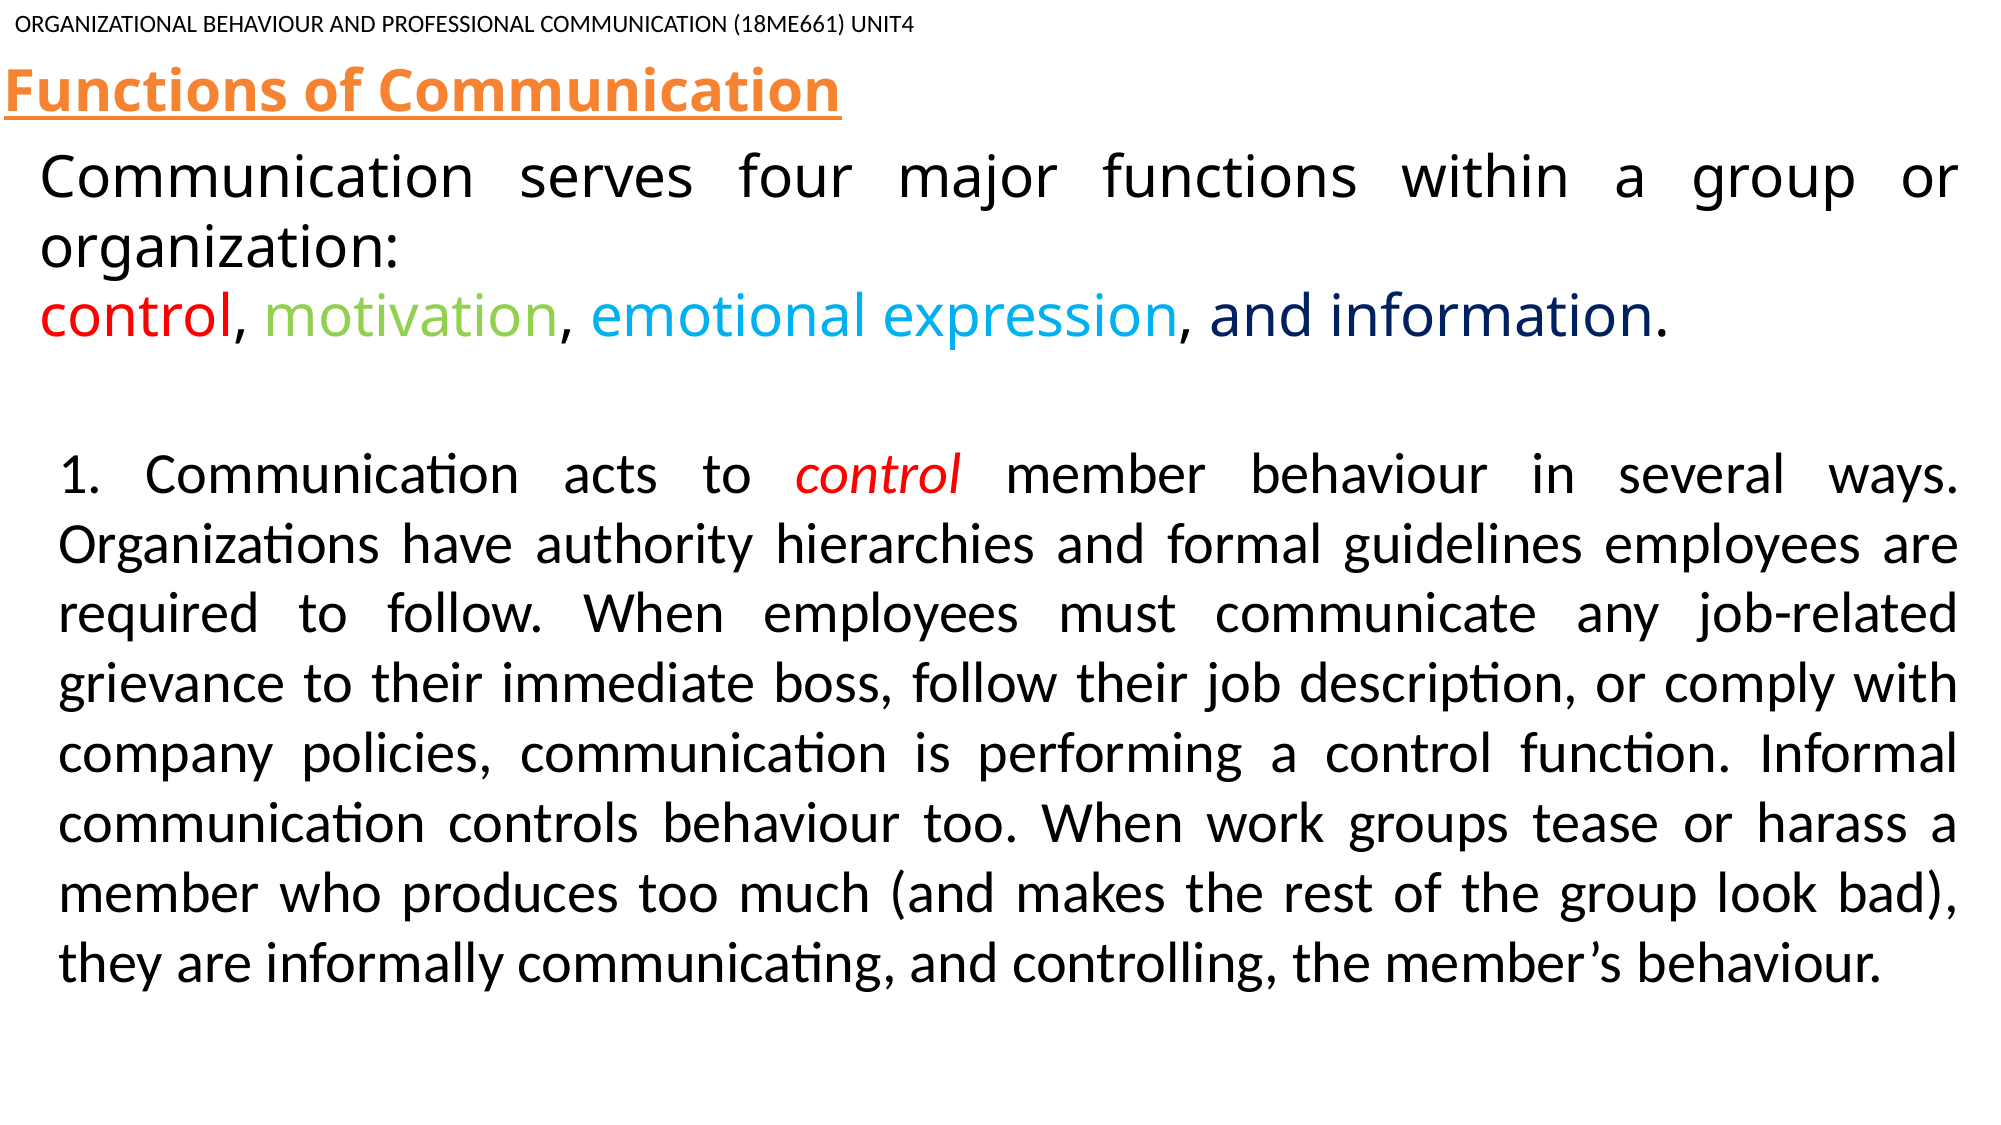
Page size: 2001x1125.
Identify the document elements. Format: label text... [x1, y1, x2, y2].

text_box 1. Communication acts to control member behaviour in several ways. Organizations have authority hierarchies and formal guidelines employees are required to follow. When employees must communicate any job-related grievance to their immediate boss, follow their job description, or comply with company policies, communication is performing a control function. Informal communication controls behaviour too. When work groups tease or harass a member who produces too much (and makes the rest of the group look bad), they are informally communicating, and controlling, the member’s behaviour. [43, 427, 1975, 1002]
text_box ORGANIZATIONAL BEHAVIOUR AND PROFESSIONAL COMMUNICATION (18ME661) UNIT4 [0, 0, 1000, 45]
text_box Communication serves four major functions within a group or organization: control, motivation, emotional expression, and information. [24, 131, 1975, 356]
text_box Functions of Communication [0, 45, 857, 131]
